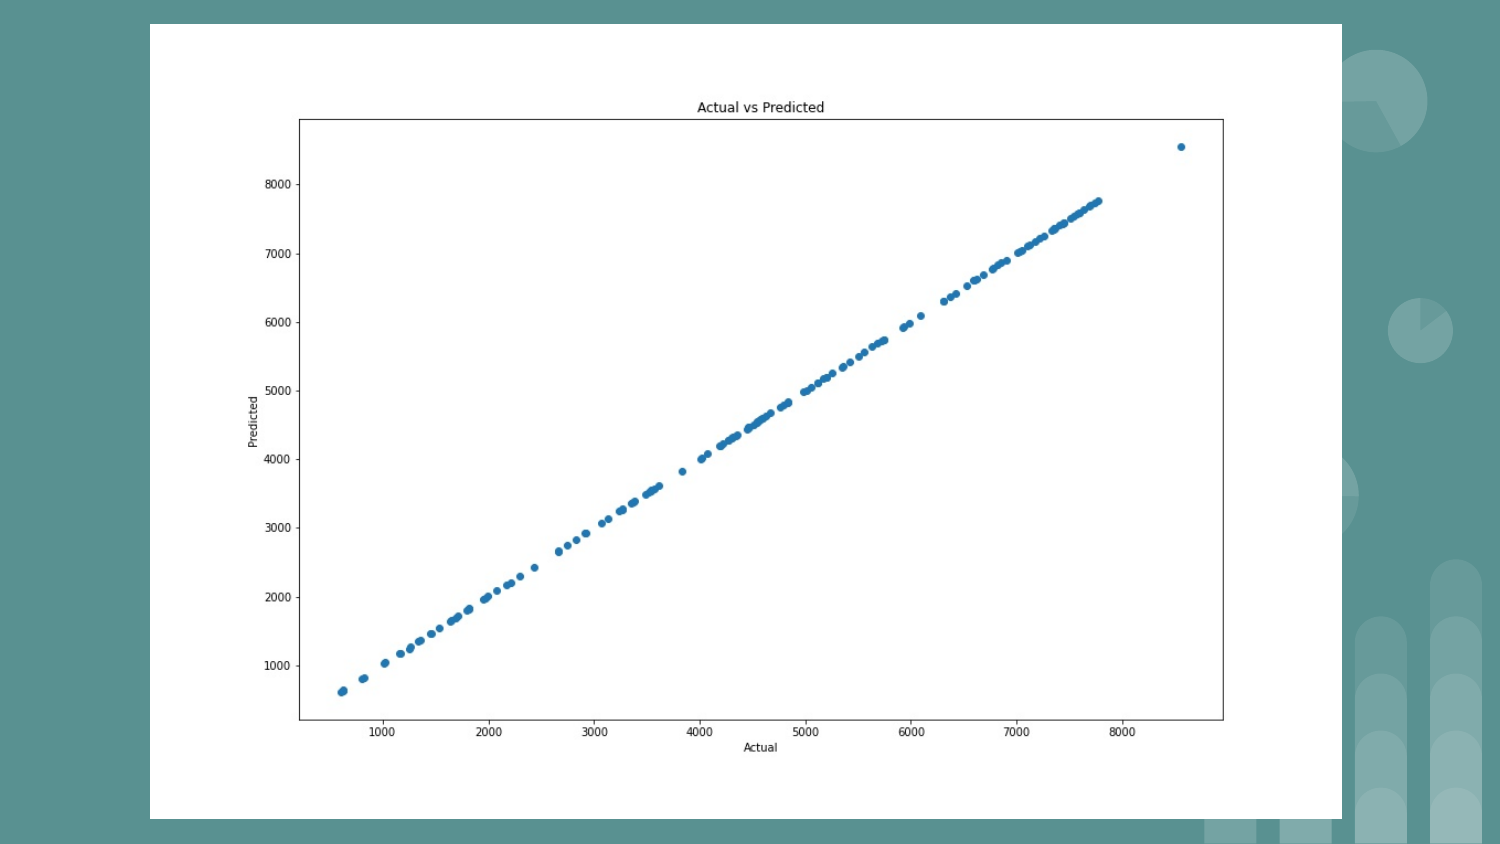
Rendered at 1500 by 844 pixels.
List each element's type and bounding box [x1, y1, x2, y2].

picture [149, 24, 1342, 820]
